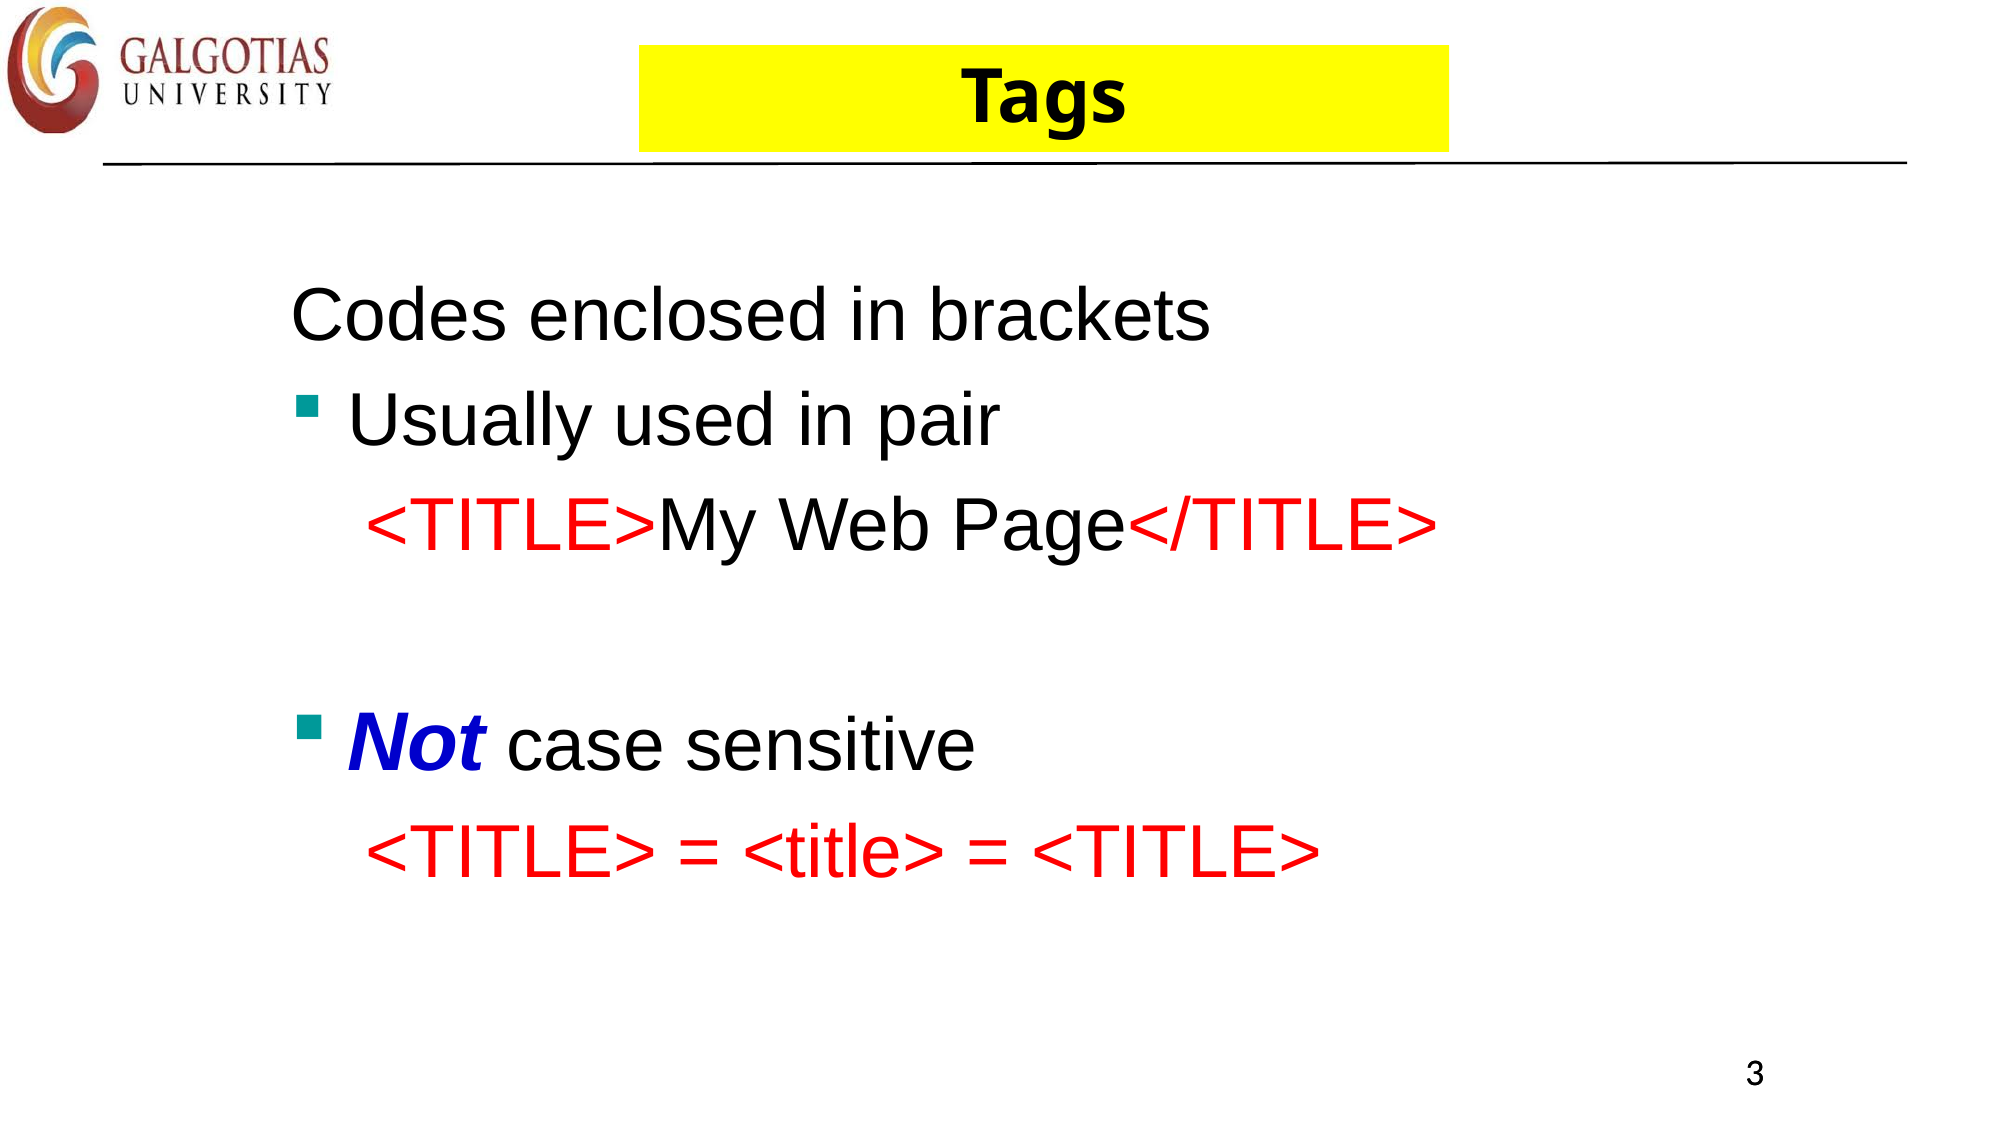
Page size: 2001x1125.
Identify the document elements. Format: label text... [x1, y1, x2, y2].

text_box Codes enclosed in brackets Usually used in pair <TITLE>My Web Page</TITLE> Not case sensitive <TITLE> = <title> = <TITLE> [276, 258, 1779, 900]
picture [0, 0, 338, 138]
text_box Tags [639, 45, 1450, 152]
